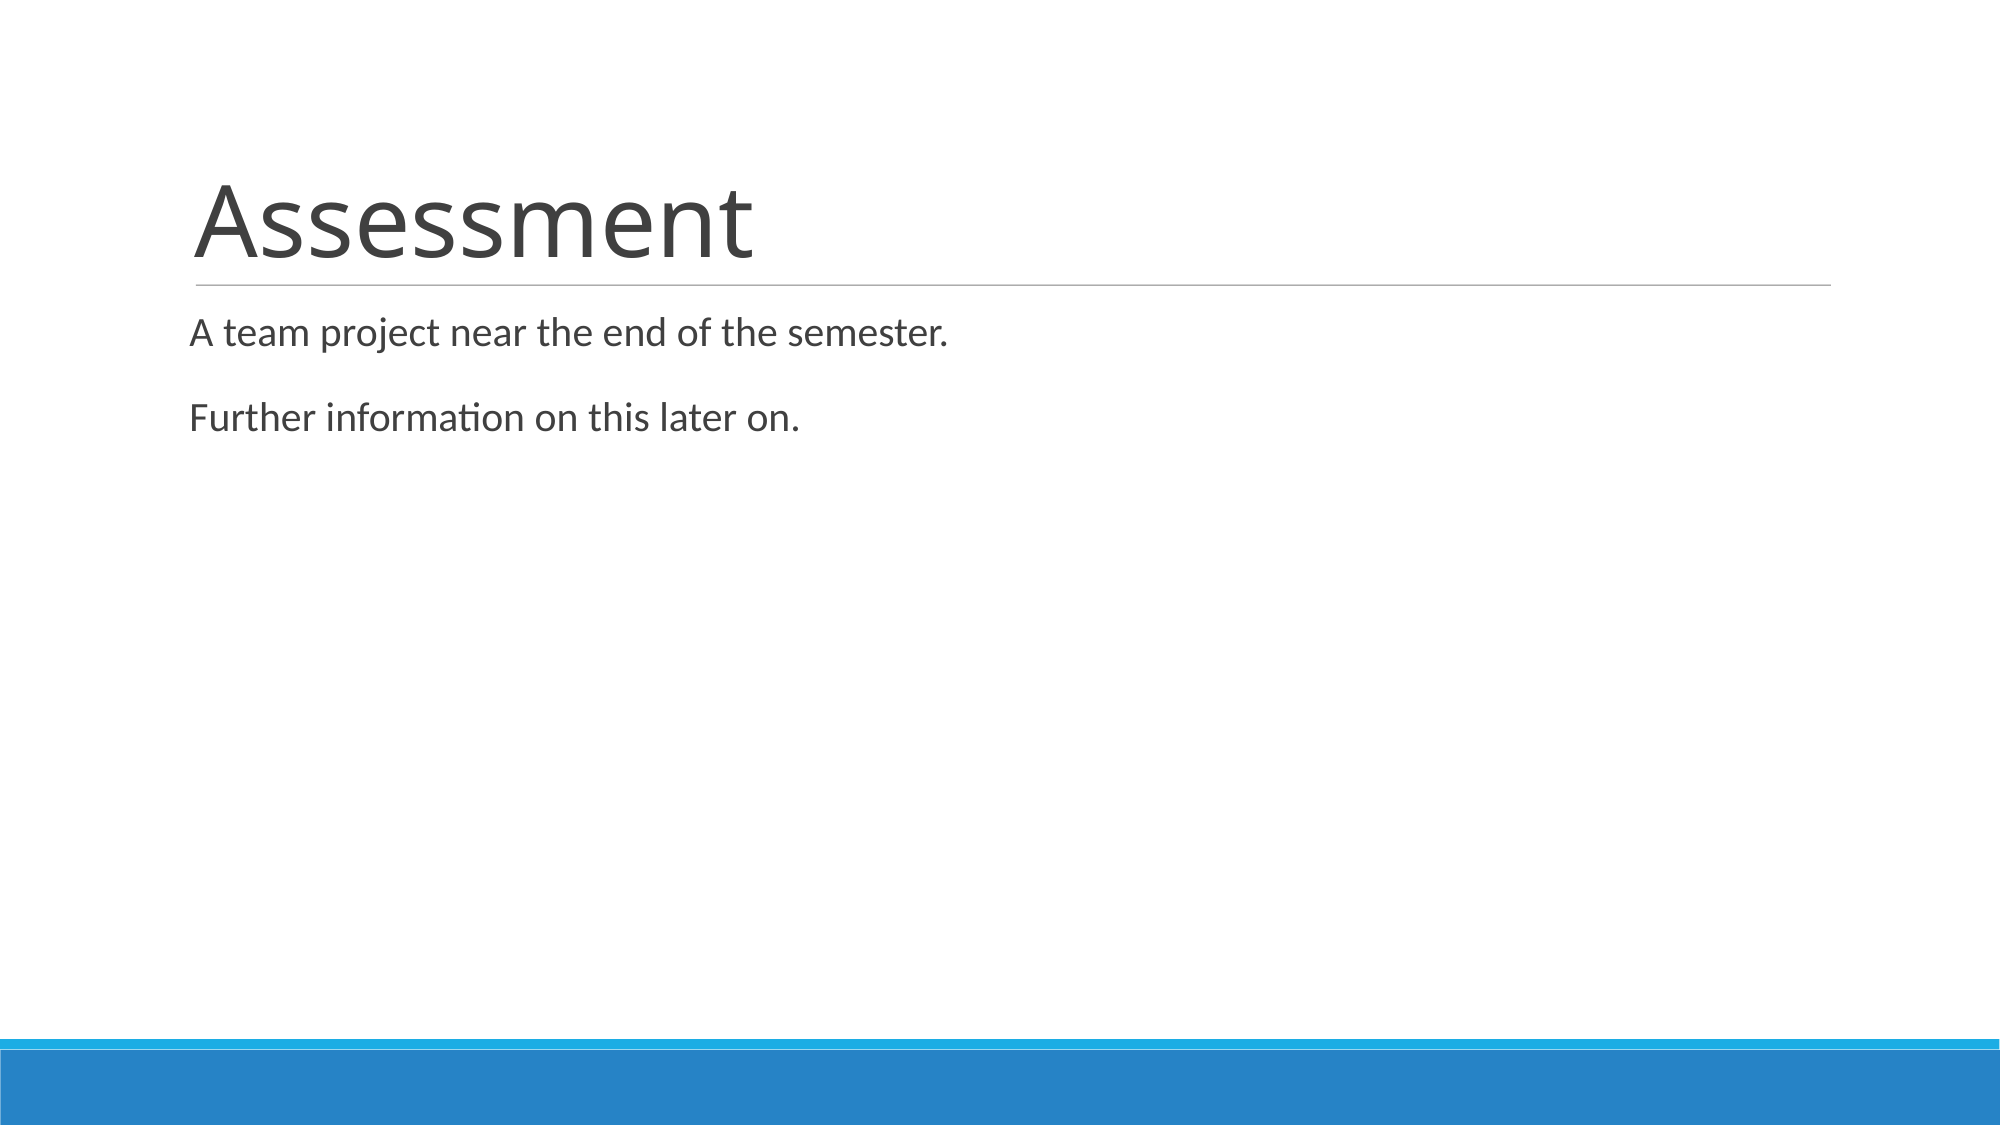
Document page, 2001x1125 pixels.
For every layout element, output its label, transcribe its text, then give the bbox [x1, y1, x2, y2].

text_box Assessment [179, 46, 1830, 285]
text_box A team project near the end of the semester. Further information on this later on. [179, 302, 1830, 963]
